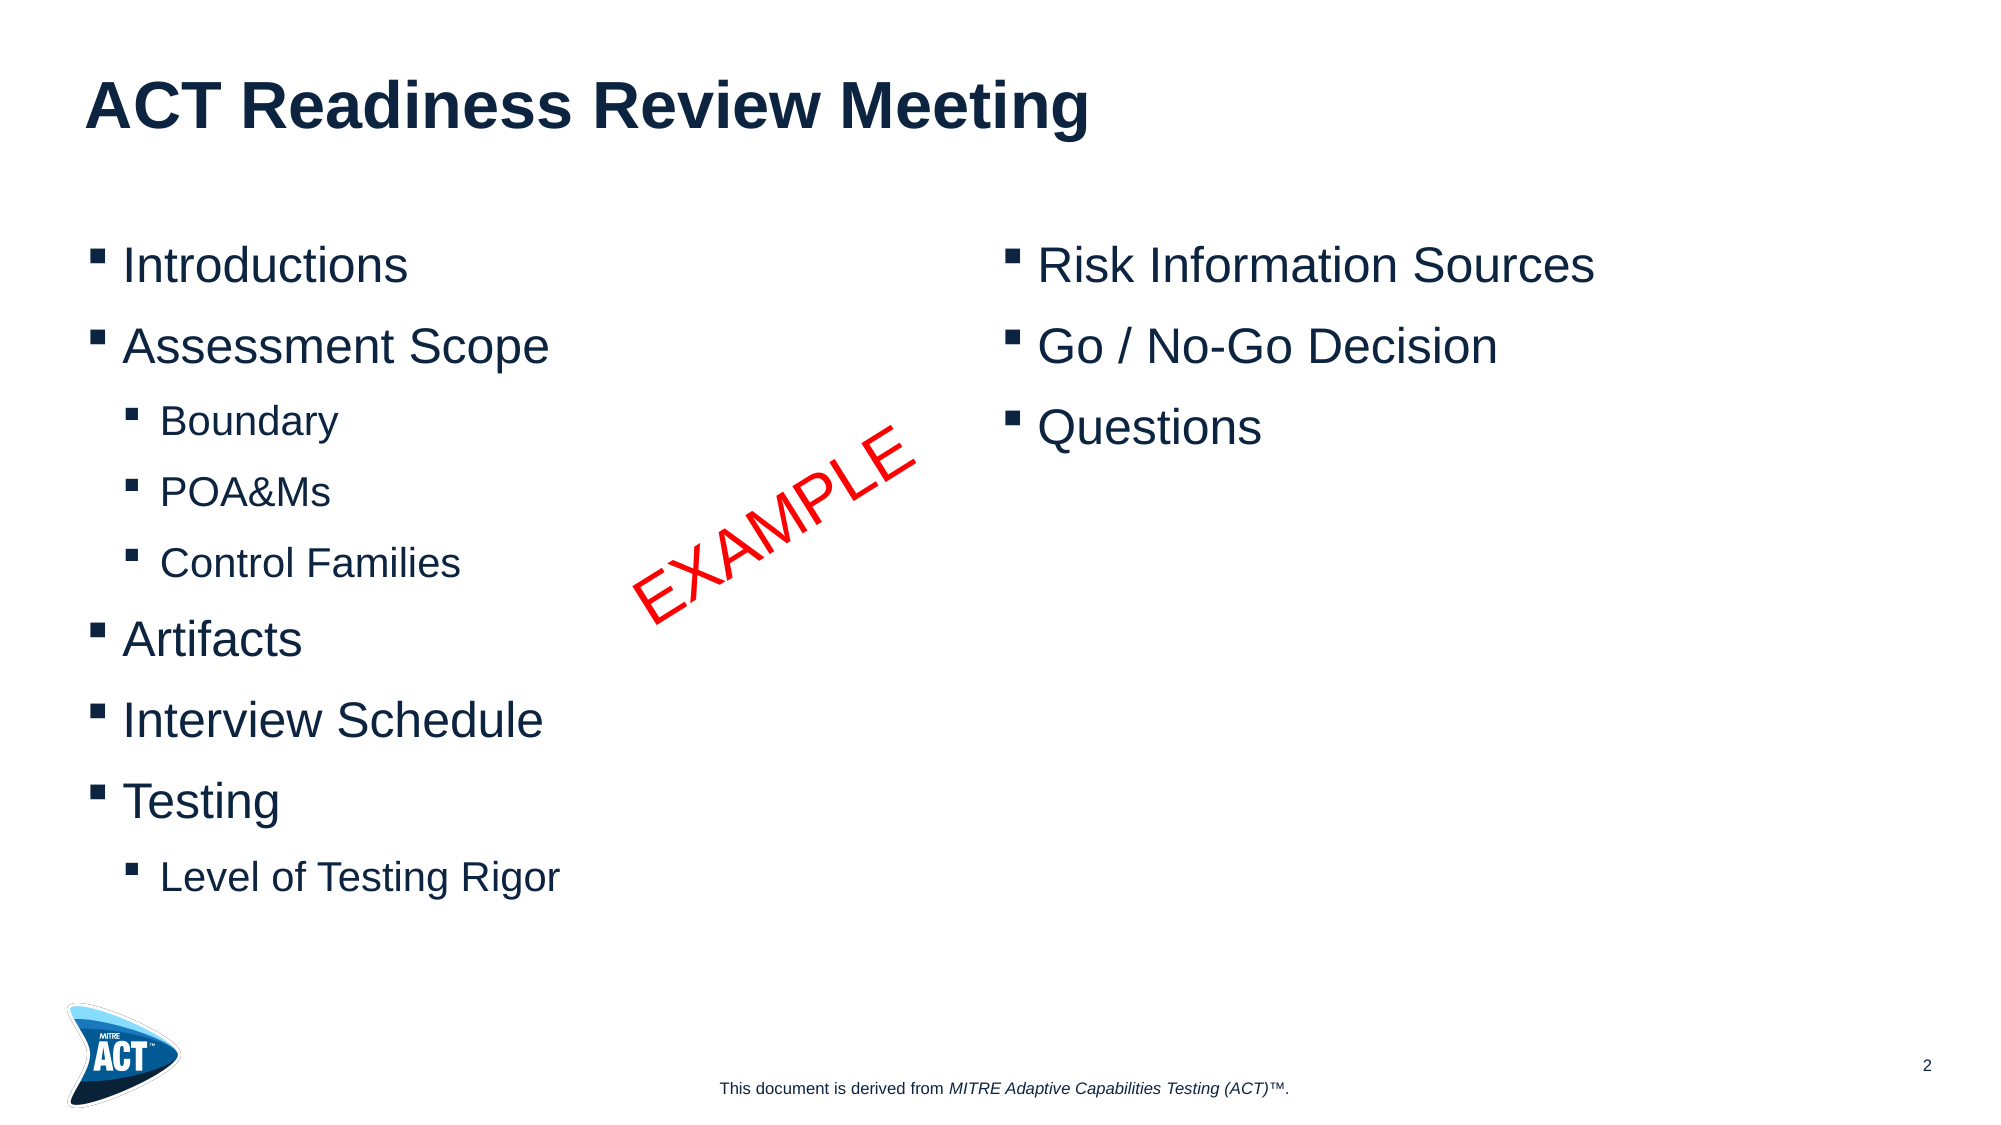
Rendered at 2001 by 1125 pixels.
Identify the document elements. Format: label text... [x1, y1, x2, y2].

list Introductions Assessment Scope Boundary POA&Ms Control Families Artifacts Interview Schedule Testing Level of Testing Rigor Risk Information Sources Go / No-Go Decision Questions [69, 224, 1930, 975]
slide_number 2 [1830, 1050, 1933, 1080]
title ACT Readiness Review Meeting [69, 60, 1930, 150]
text_box EXAMPLE [600, 387, 948, 654]
picture [67, 1003, 181, 1108]
